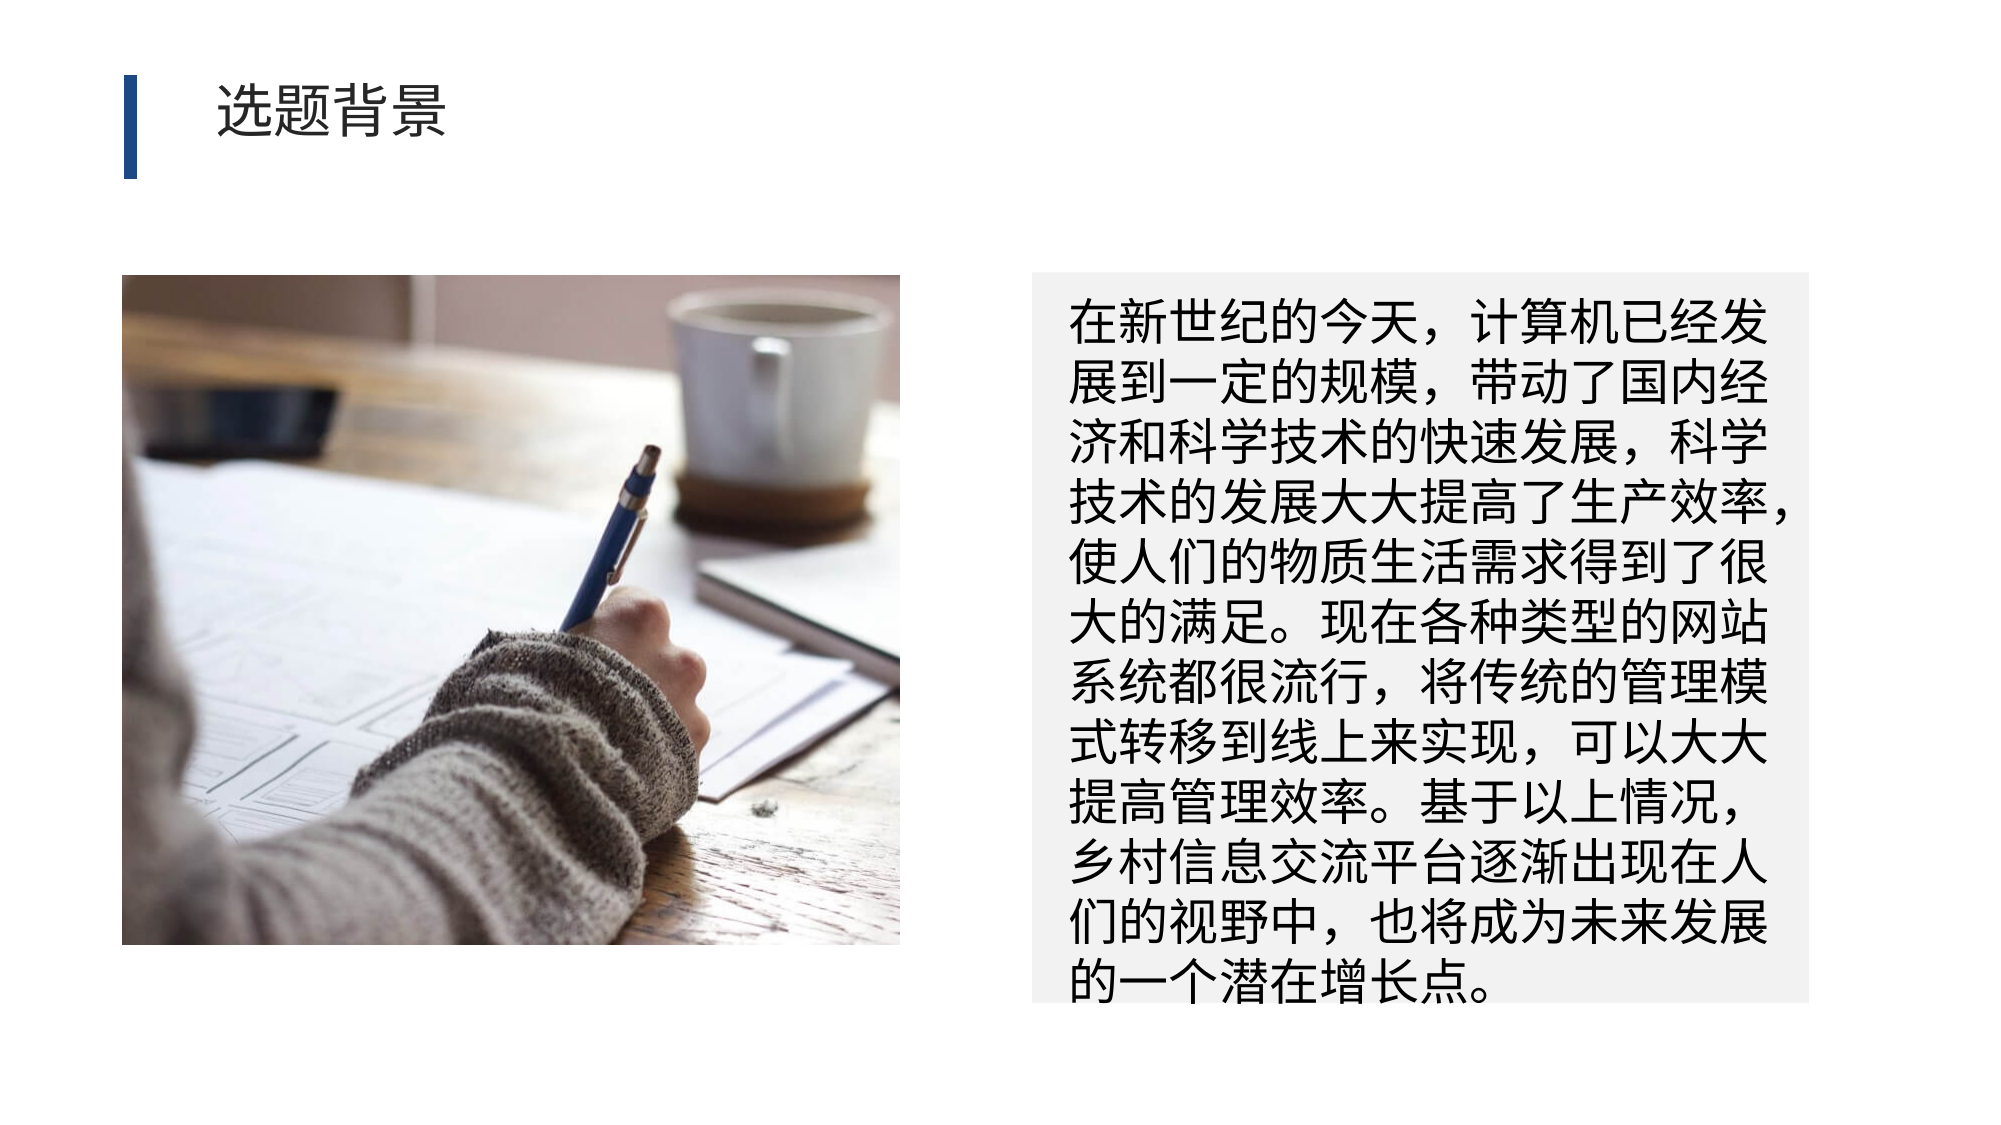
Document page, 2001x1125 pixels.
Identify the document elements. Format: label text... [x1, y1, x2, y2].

picture [122, 275, 900, 945]
text_box [1031, 271, 1810, 1004]
text_box 在新世纪的今天，计算机已经发展到一定的规模，带动了国内经济和科学技术的快速发展，科学技术的发展大大提高了生产效率，使人们的物质生活需求得到了很大的满足。现在各种类型的网站系统都很流行，将传统的管理模式转移到线上来实现，可以大大提高管理效率。基于以上情况，乡村信息交流平台逐渐出现在人们的视野中，也将成为未来发展的一个潜在增长点。 [1054, 283, 1791, 1064]
text_box 选题背景 [99, 67, 565, 152]
